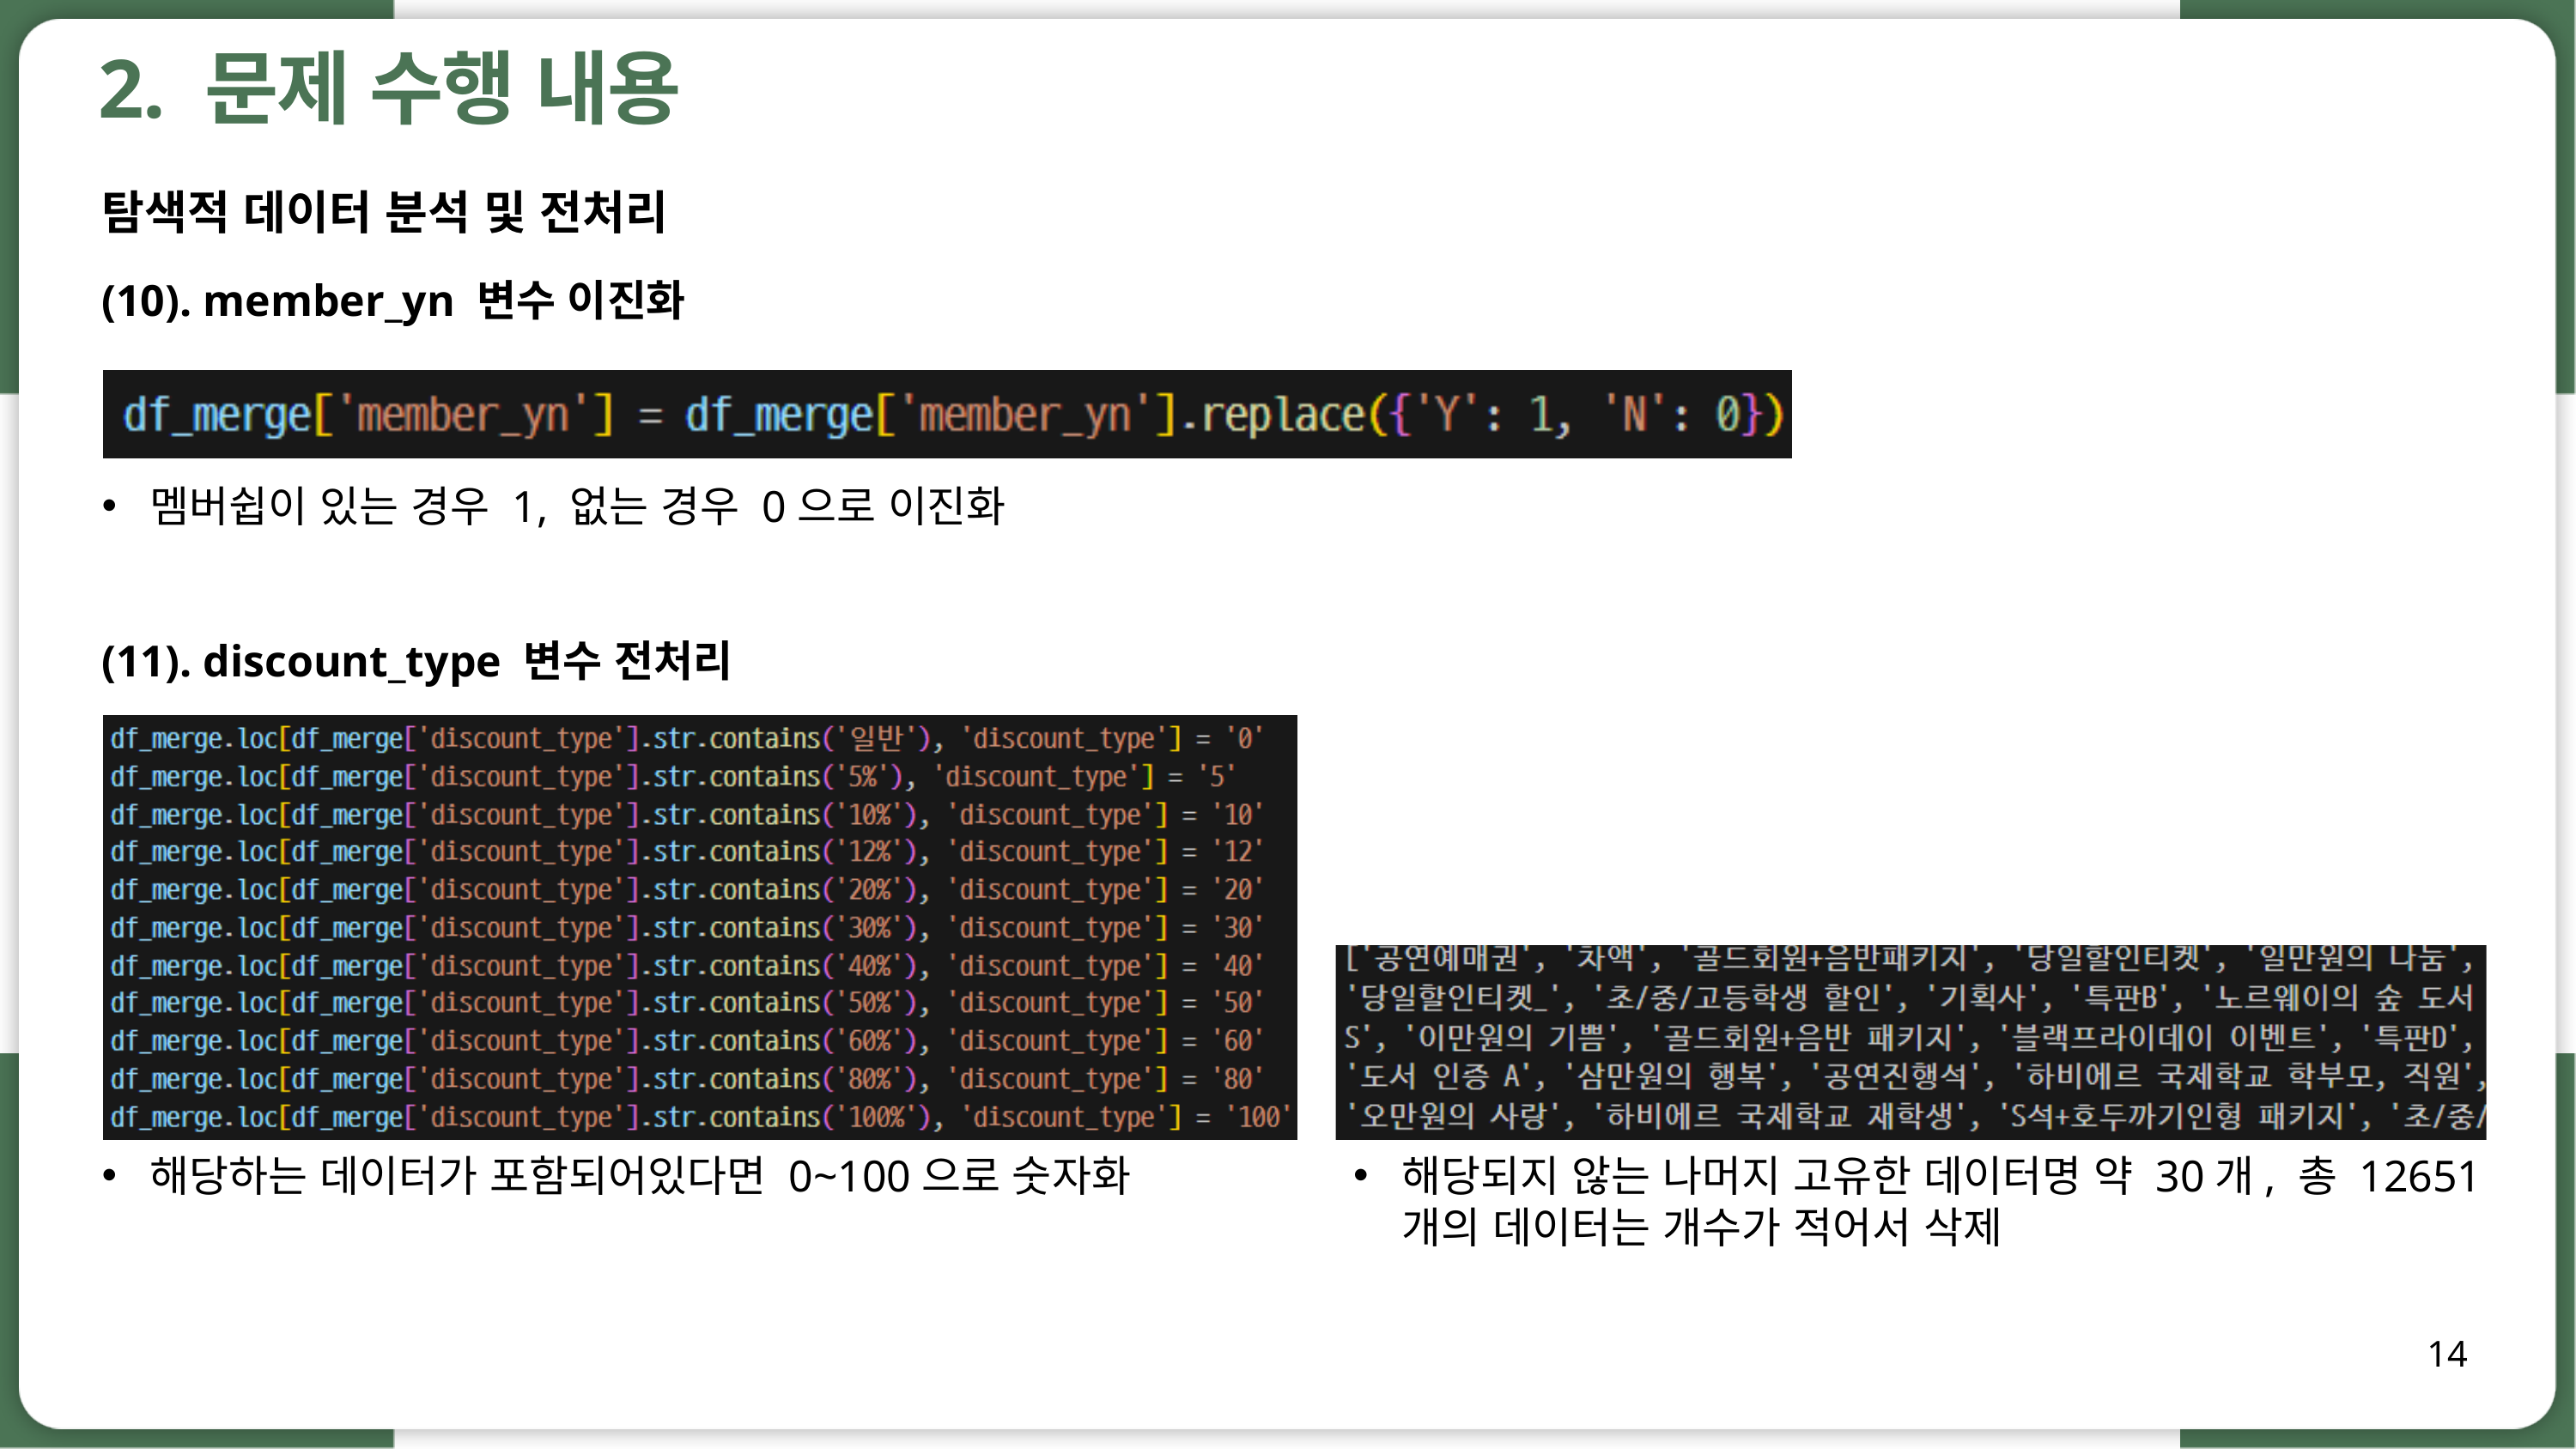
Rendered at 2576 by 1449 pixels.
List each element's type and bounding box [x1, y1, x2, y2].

picture [1335, 945, 2487, 1140]
picture [103, 370, 1792, 458]
picture [103, 714, 1297, 1140]
text_box [0, 0, 2576, 1449]
